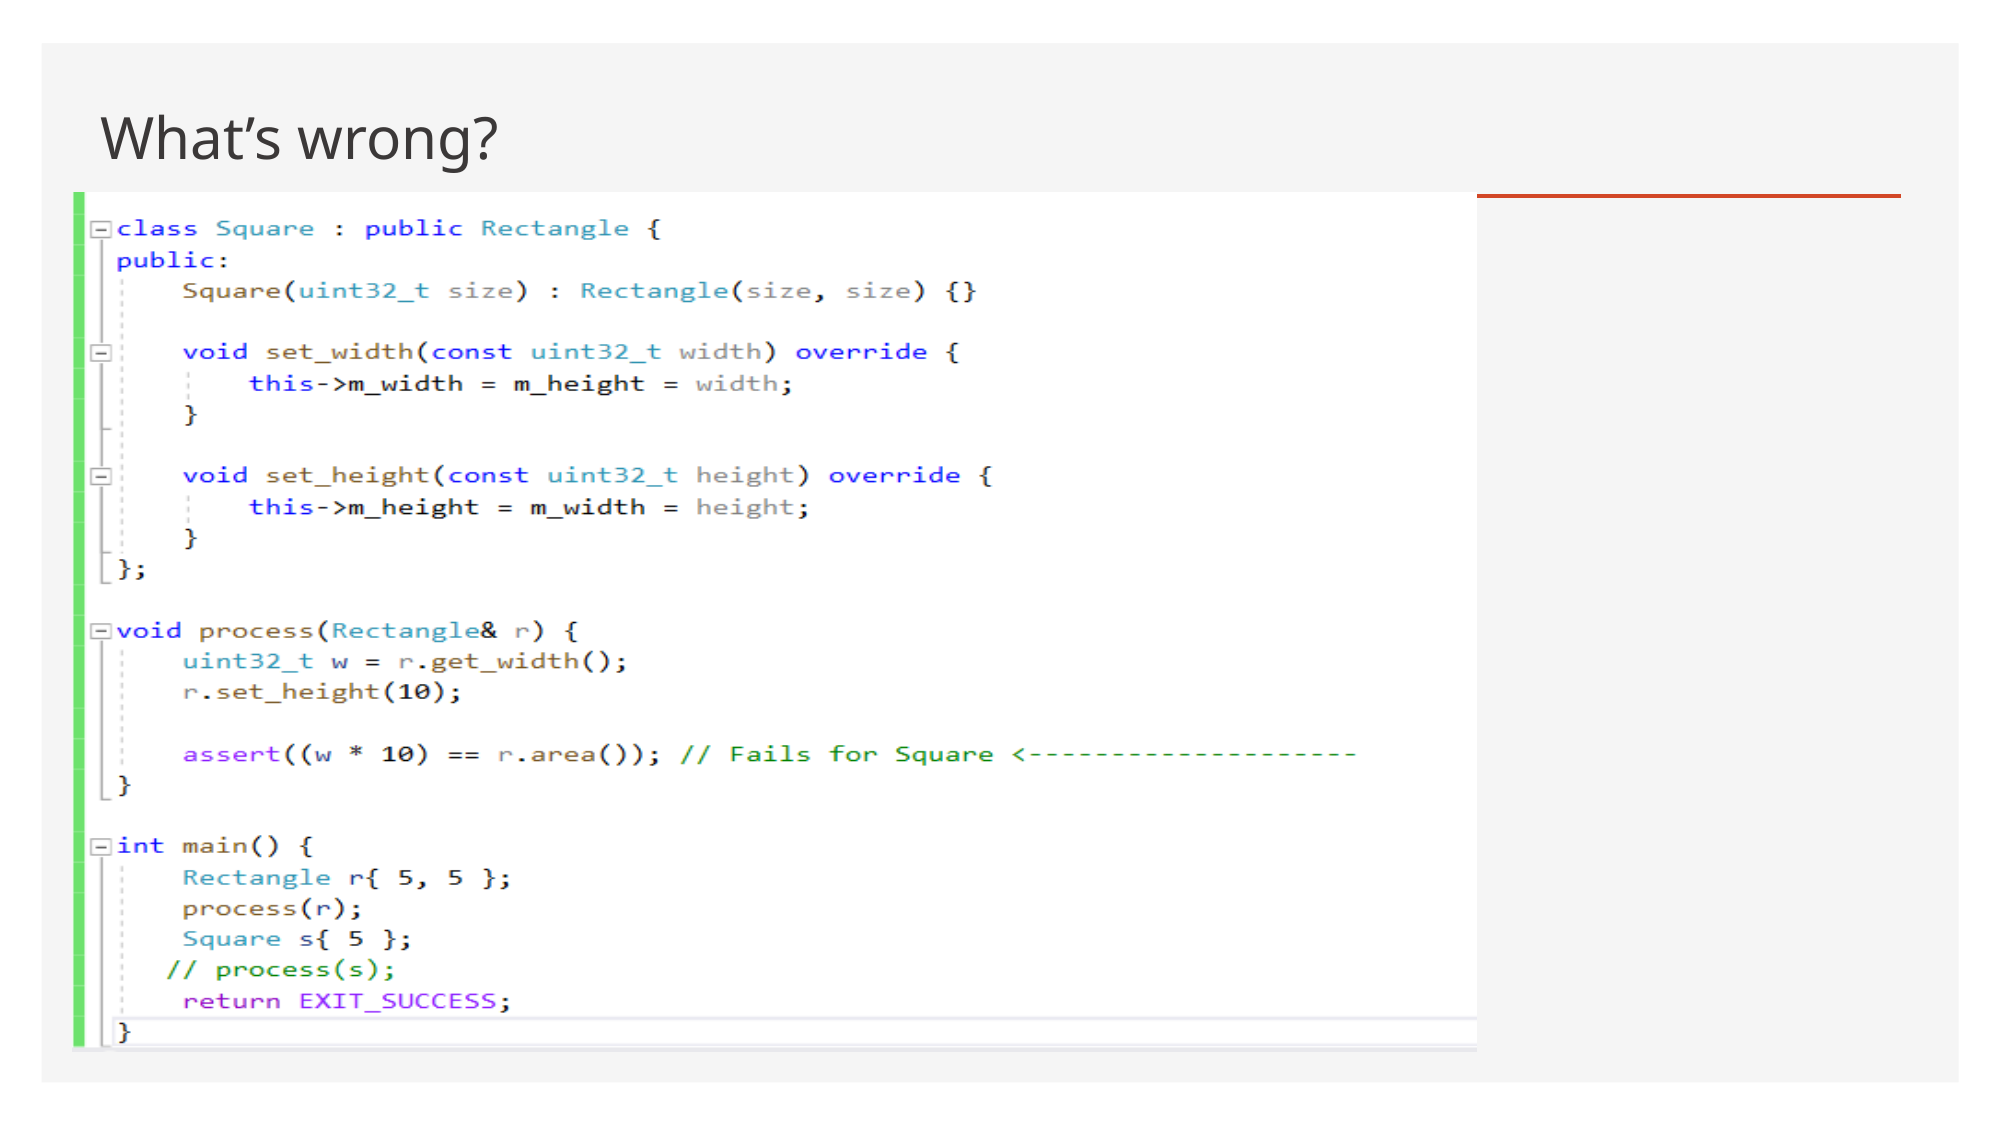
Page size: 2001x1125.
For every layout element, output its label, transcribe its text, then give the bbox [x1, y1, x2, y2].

picture [72, 192, 1477, 1052]
title What’s wrong? [85, 73, 1214, 179]
